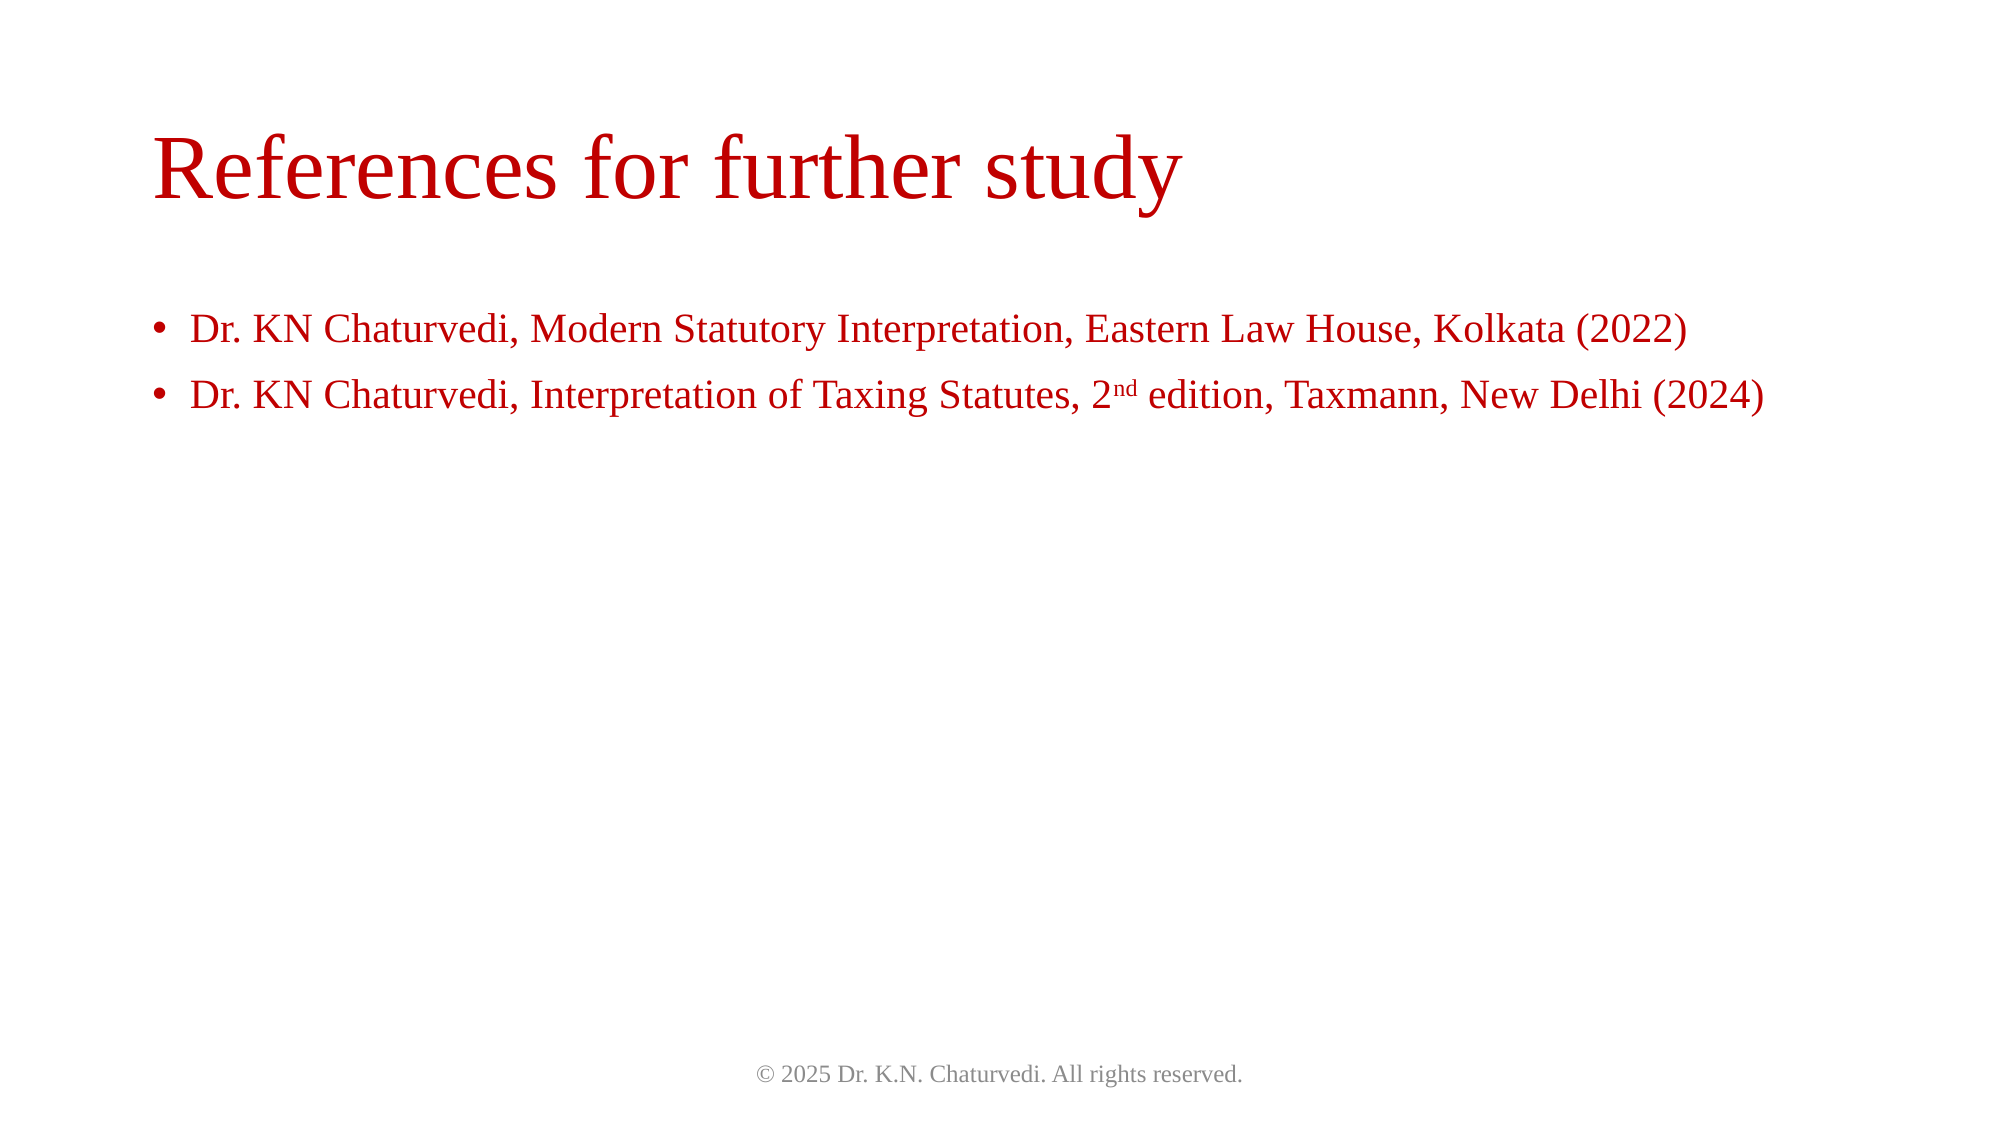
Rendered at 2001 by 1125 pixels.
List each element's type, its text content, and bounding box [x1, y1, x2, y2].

list Dr. KN Chaturvedi, Modern Statutory Interpretation, Eastern Law House, Kolkata (2022) Dr. KN Chaturvedi, Interpretation of Taxing Statutes, 2nd edition, Taxmann, New Delhi (2024) [137, 299, 1863, 469]
footer © 2025 Dr. K.N. Chaturvedi. All rights reserved. [662, 1042, 1338, 1103]
title References for further study [137, 59, 1863, 278]
